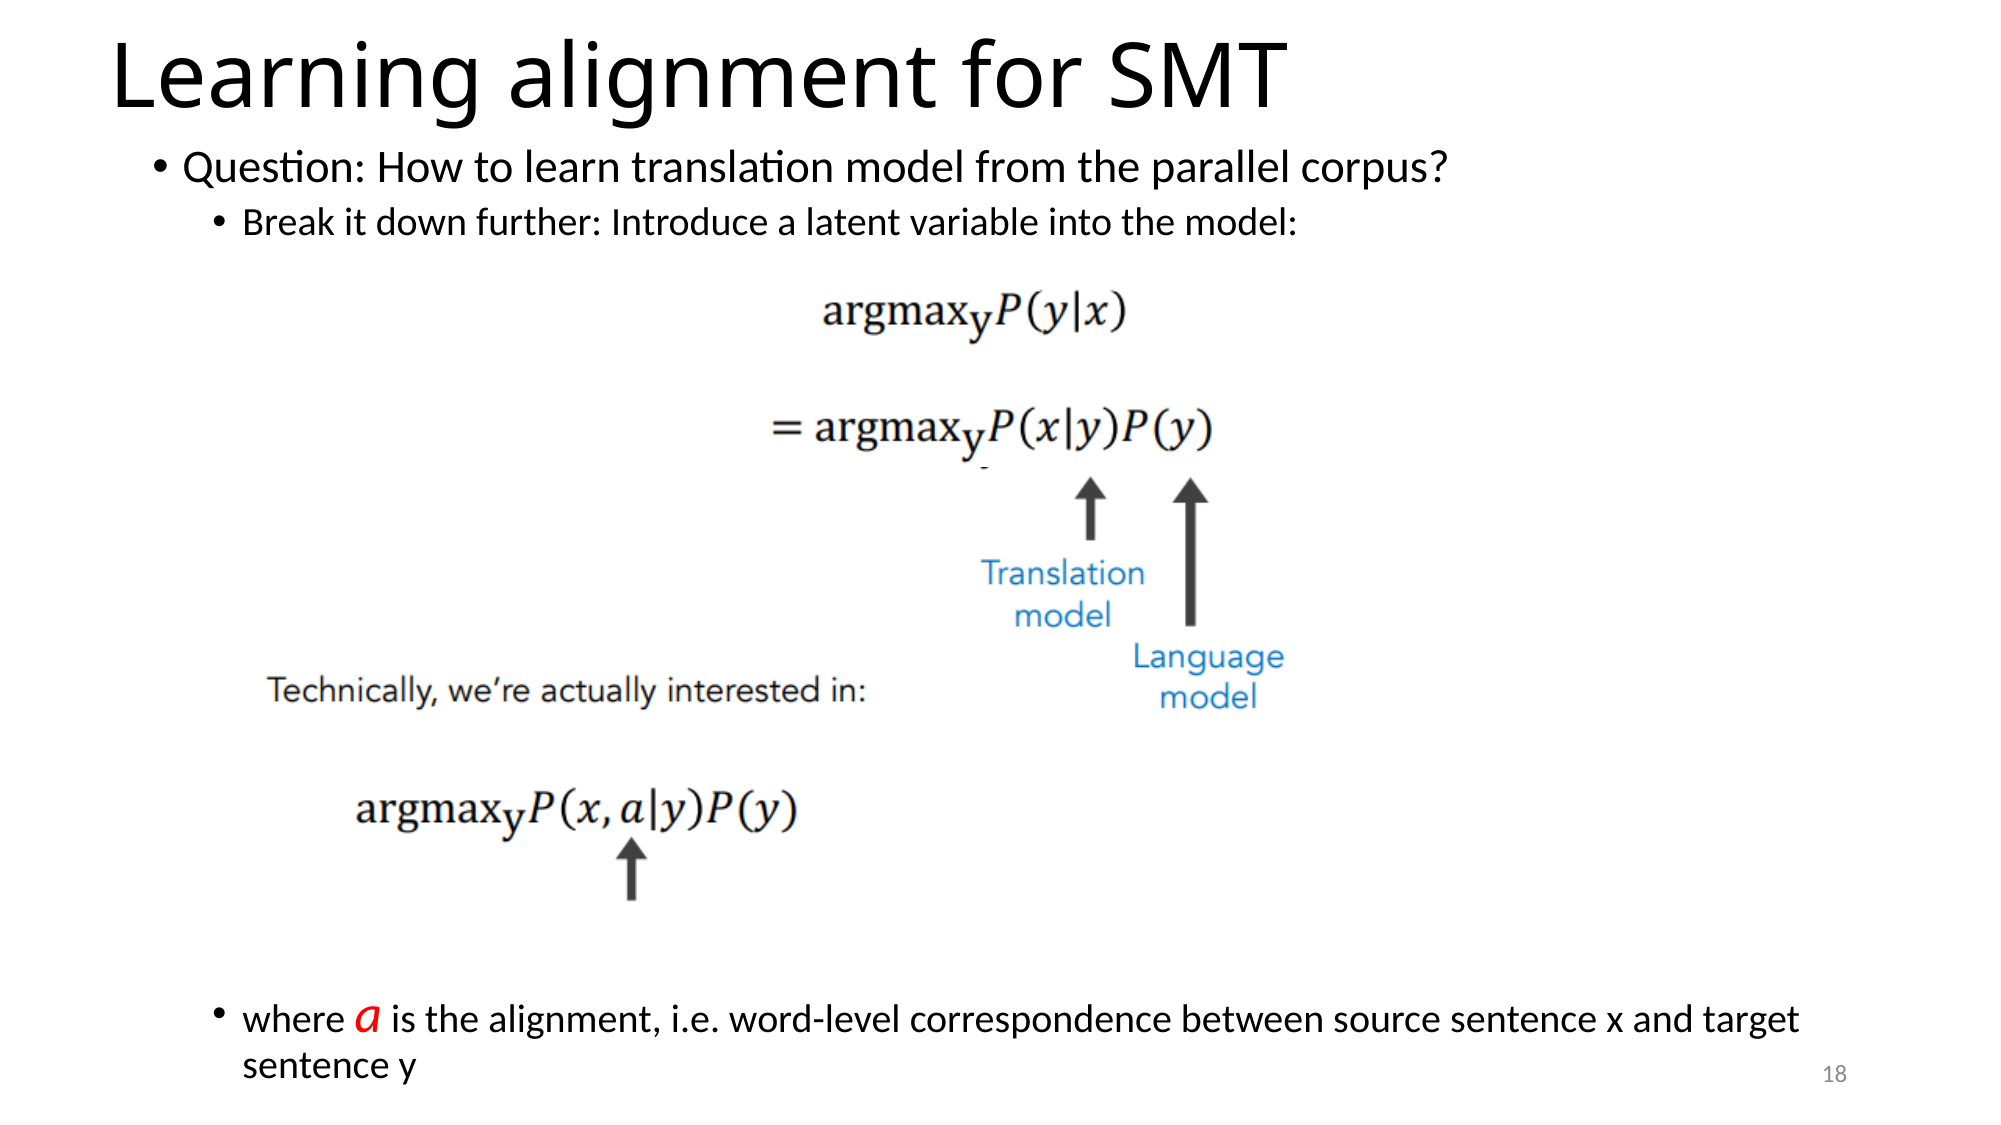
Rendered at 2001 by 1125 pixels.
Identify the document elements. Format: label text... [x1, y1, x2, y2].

list Question: How to learn translation model from the parallel corpus? Break it down further: Introduce a latent variable into the model: where a is the alignment, i.e. word-level correspondence between source sentence x and target sentence y [137, 135, 1863, 1103]
title Learning alignment for SMT [94, 22, 1820, 136]
picture [256, 653, 903, 917]
slide_number 18 [1412, 1042, 1863, 1103]
picture [688, 254, 1312, 724]
